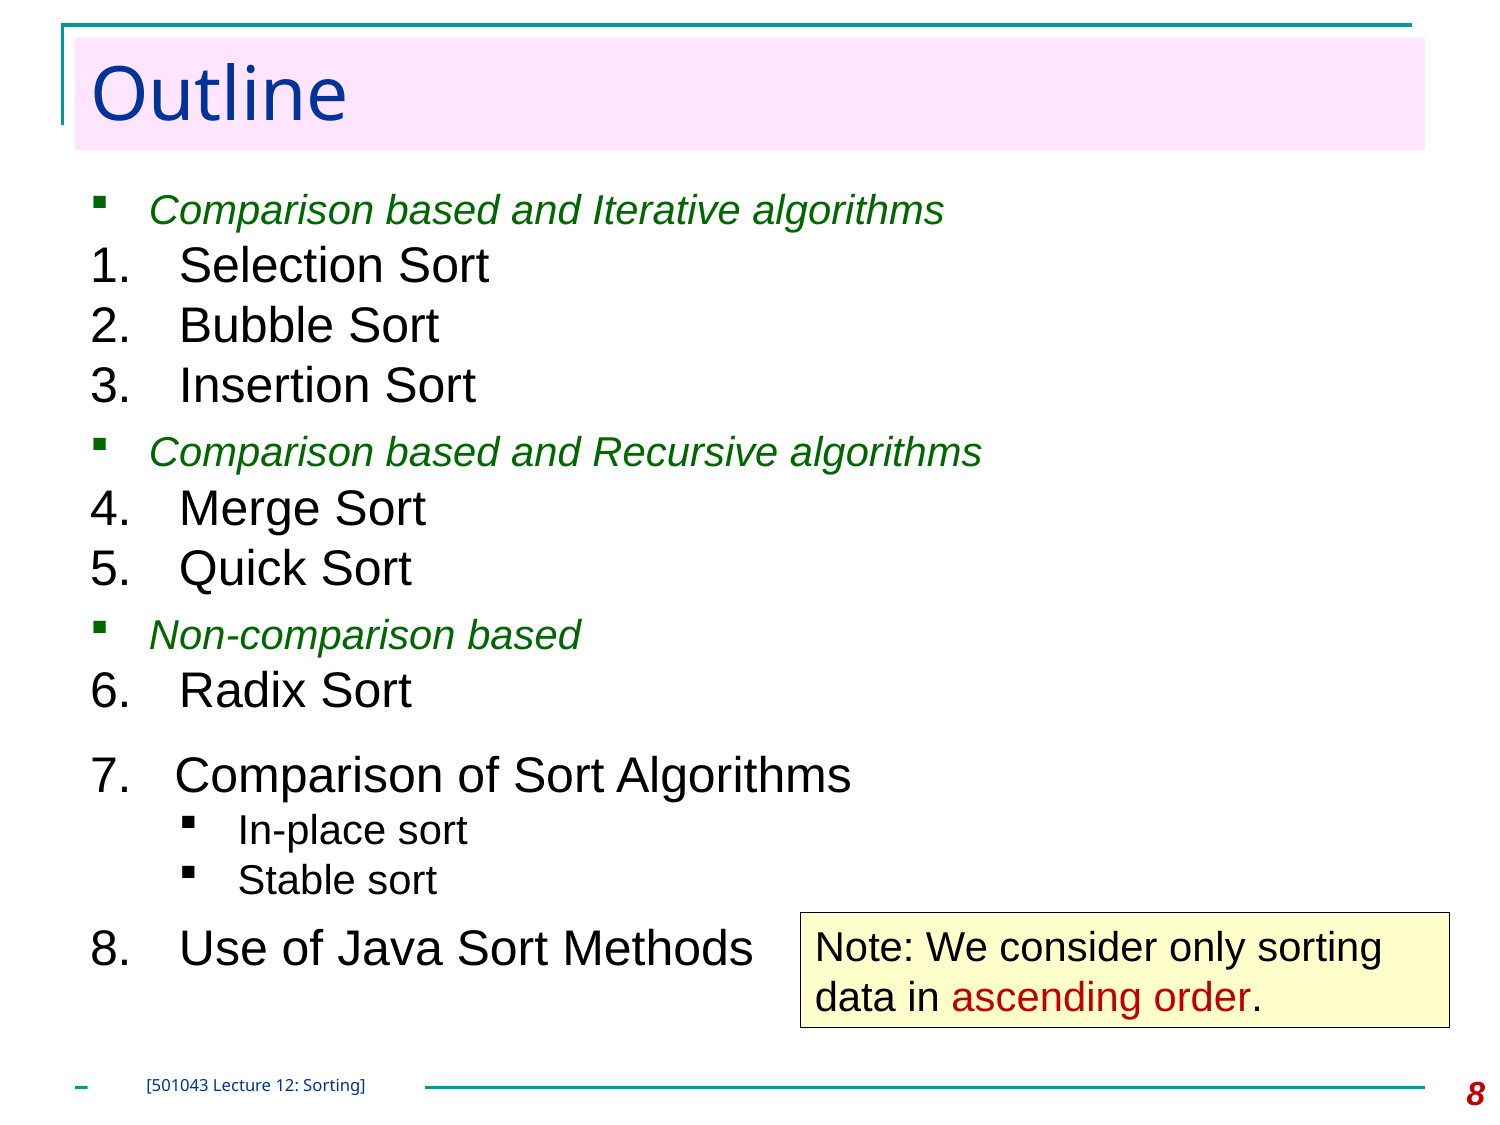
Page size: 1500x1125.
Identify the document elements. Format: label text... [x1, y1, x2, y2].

title Outline [74, 37, 1426, 151]
text_box Note: We consider only sorting data in ascending order. [800, 912, 1450, 1028]
list Comparison based and Iterative algorithms Selection Sort Bubble Sort Insertion Sort Comparison based and Recursive algorithms Merge Sort Quick Sort Non-comparison based Radix Sort Comparison of Sort Algorithms In-place sort Stable sort Use of Java Sort Methods [74, 174, 1426, 1001]
text_box [501043 Lecture 12: Sorting] [87, 1074, 425, 1100]
slide_number 8 [1400, 1065, 1500, 1125]
